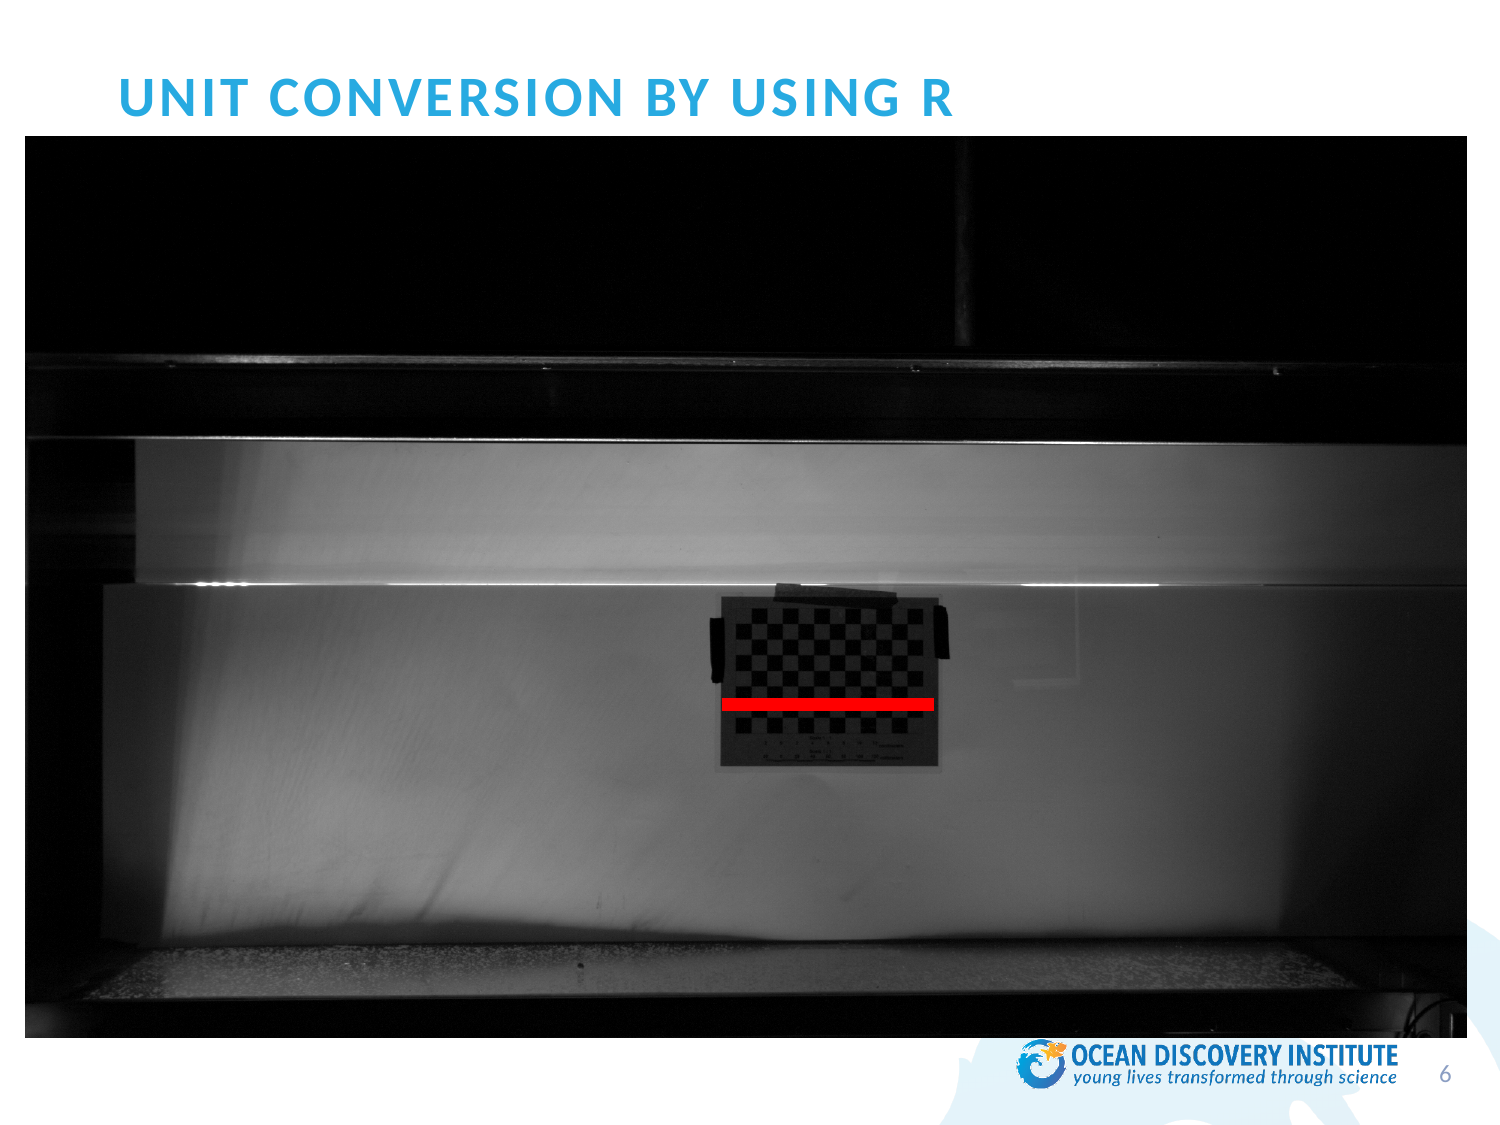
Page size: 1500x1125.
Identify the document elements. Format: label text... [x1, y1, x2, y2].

picture [25, 136, 1467, 1095]
slide_number 6 [1377, 1042, 1467, 1103]
title Unit Conversion by using R [103, 59, 1397, 136]
